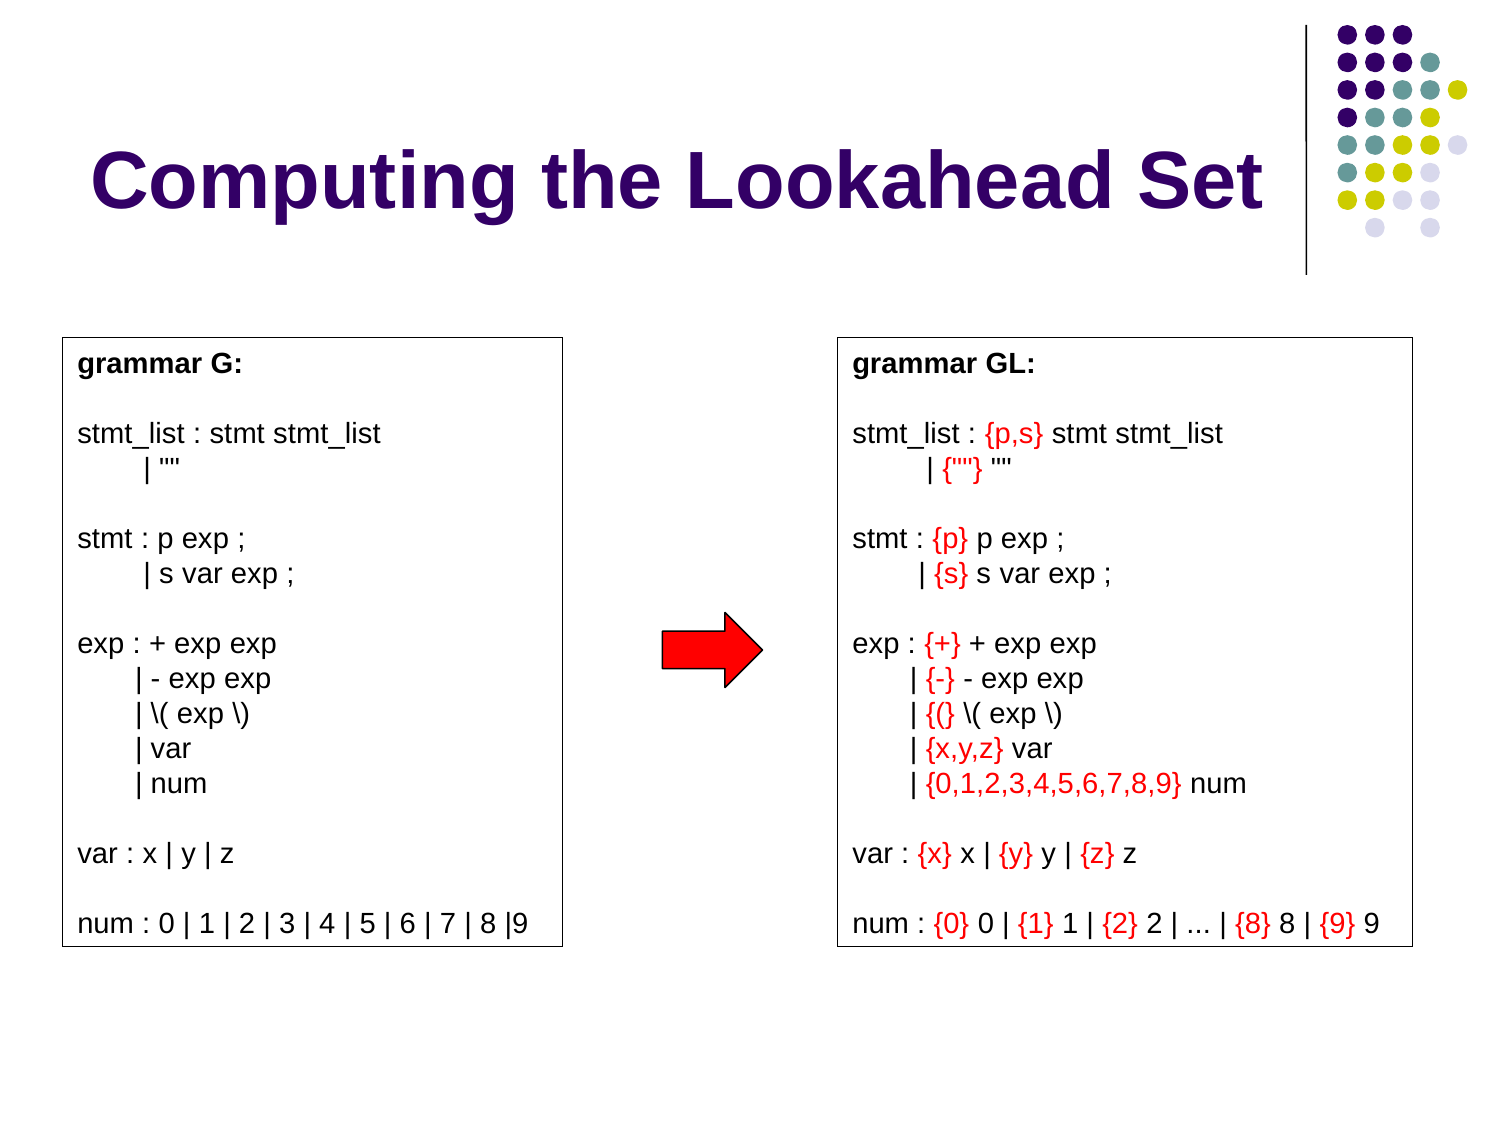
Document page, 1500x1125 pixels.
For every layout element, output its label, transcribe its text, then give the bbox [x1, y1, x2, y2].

text_box grammar GL: stmt_list : {p,s} stmt stmt_list | {""} "" stmt : {p} p exp ; | {s} s var exp ; exp : {+} + exp exp | {-} - exp exp | {(} \( exp \) | {x,y,z} var | {0,1,2,3,4,5,6,7,8,9} num var : {x} x | {y} y | {z} z num : {0} 0 | {1} 1 | {2} 2 | ... | {8} 8 | {9} 9 [837, 337, 1413, 947]
text_box [662, 612, 763, 688]
title Computing the Lookahead Set [75, 20, 1313, 233]
text_box grammar G: stmt_list : stmt stmt_list | "" stmt : p exp ; | s var exp ; exp : + exp exp | - exp exp | \( exp \) | var | num var : x | y | z num : 0 | 1 | 2 | 3 | 4 | 5 | 6 | 7 | 8 |9 [62, 337, 563, 947]
